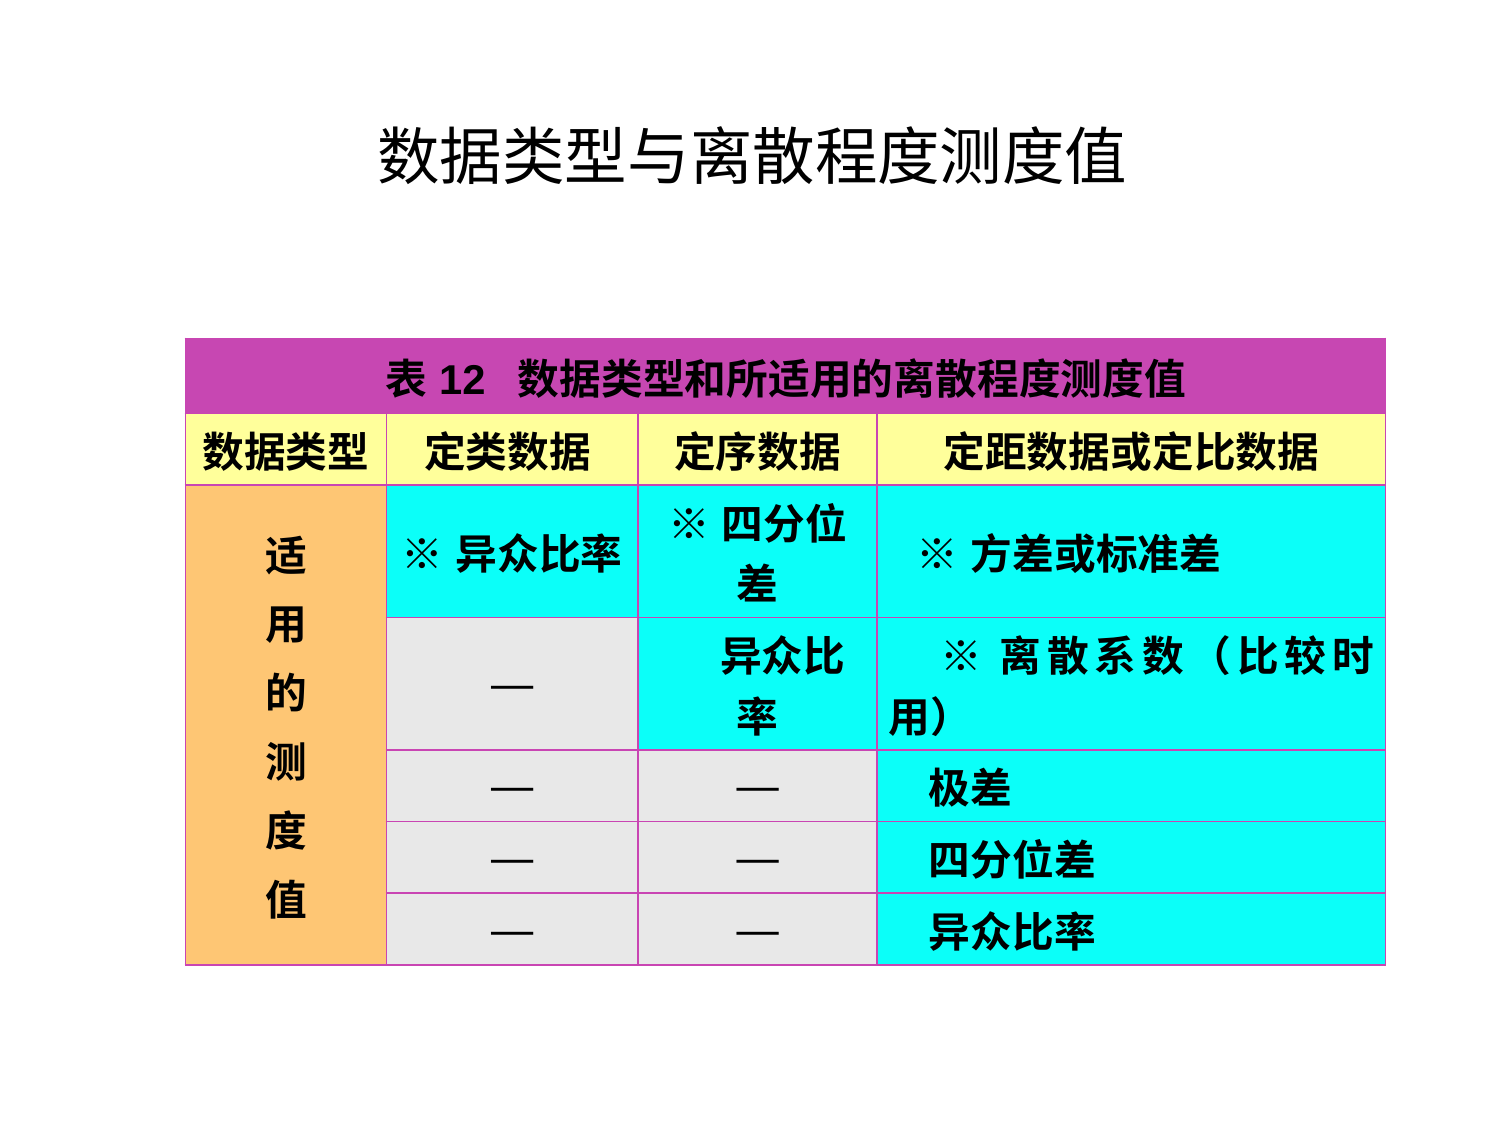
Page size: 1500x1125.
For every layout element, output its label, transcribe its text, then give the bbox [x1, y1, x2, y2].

table_cell 定距数据或定比数据 [878, 414, 1385, 484]
table_cell 异众比率 [639, 618, 876, 749]
table_cell ※异众比率 [387, 486, 637, 617]
table_cell 定序数据 [639, 414, 876, 484]
table_cell — [639, 751, 876, 821]
table_cell — [387, 822, 637, 892]
table_cell — [387, 894, 637, 964]
table_cell 极差 [878, 751, 1385, 821]
table_cell — [387, 751, 637, 821]
table_cell 适 用 的 测 度 值 [186, 486, 386, 964]
table_cell ※离散系数（比较时用） [878, 618, 1385, 749]
table_cell ※方差或标准差 [878, 486, 1385, 617]
table_cell 四分位差 [878, 822, 1385, 892]
table_cell — [387, 618, 637, 749]
table_cell 异众比率 [878, 894, 1385, 964]
table_cell ※四分位差 [639, 486, 876, 617]
table_cell — [639, 894, 876, 964]
table_cell — [639, 822, 876, 892]
table_cell 定类数据 [387, 414, 637, 484]
title 数据类型与离散程度测度值 [246, 98, 1259, 220]
table_cell 数据类型 [186, 414, 386, 484]
table_header 表12 数据类型和所适用的离散程度测度值 [186, 339, 1385, 413]
